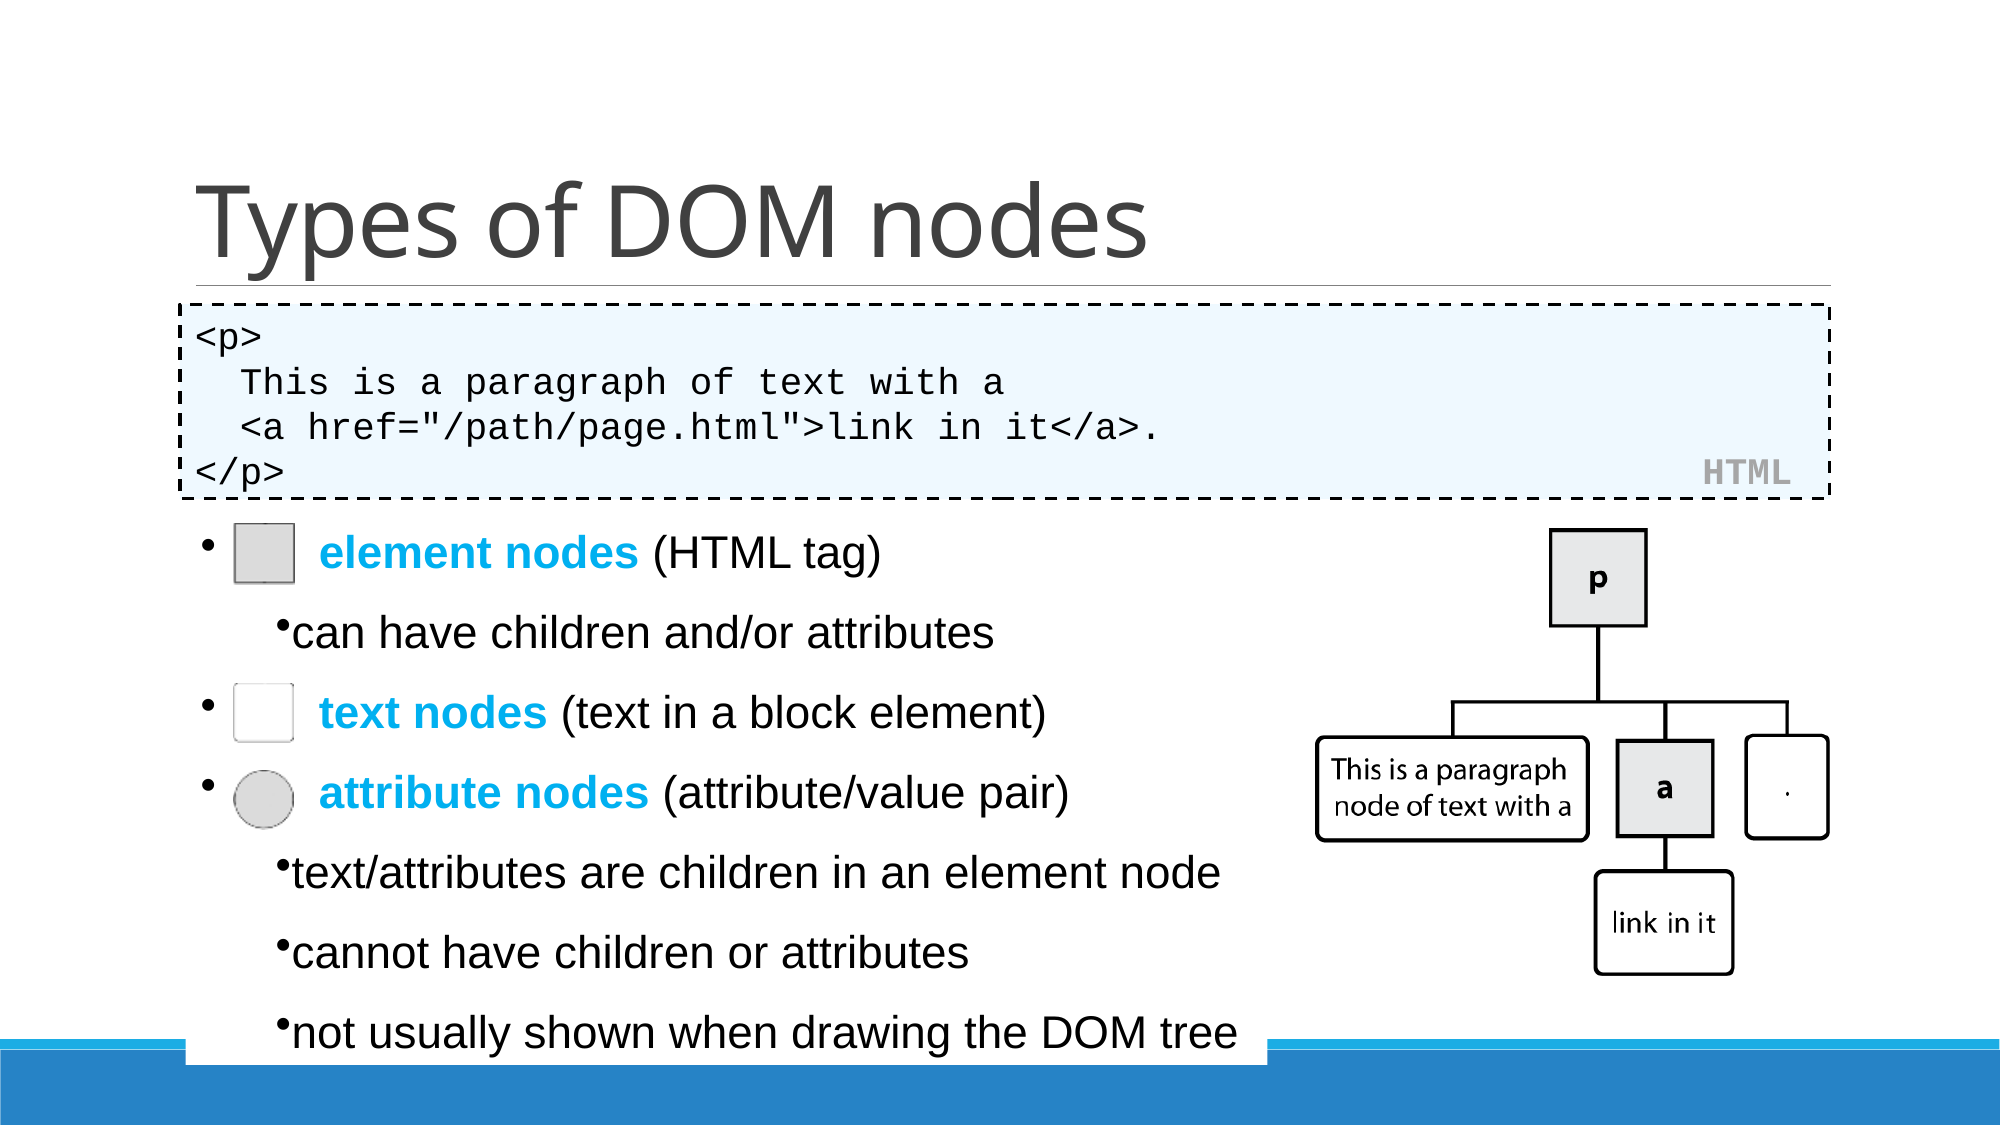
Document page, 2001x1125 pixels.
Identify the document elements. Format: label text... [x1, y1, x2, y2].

picture [1314, 528, 1831, 977]
title Types of DOM nodes [180, 47, 1830, 285]
text_box <p> This is a paragraph of text with a <a href="/path/page.html">link in it</a>. </p> HTML [179, 304, 1830, 499]
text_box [179, 511, 1274, 1069]
